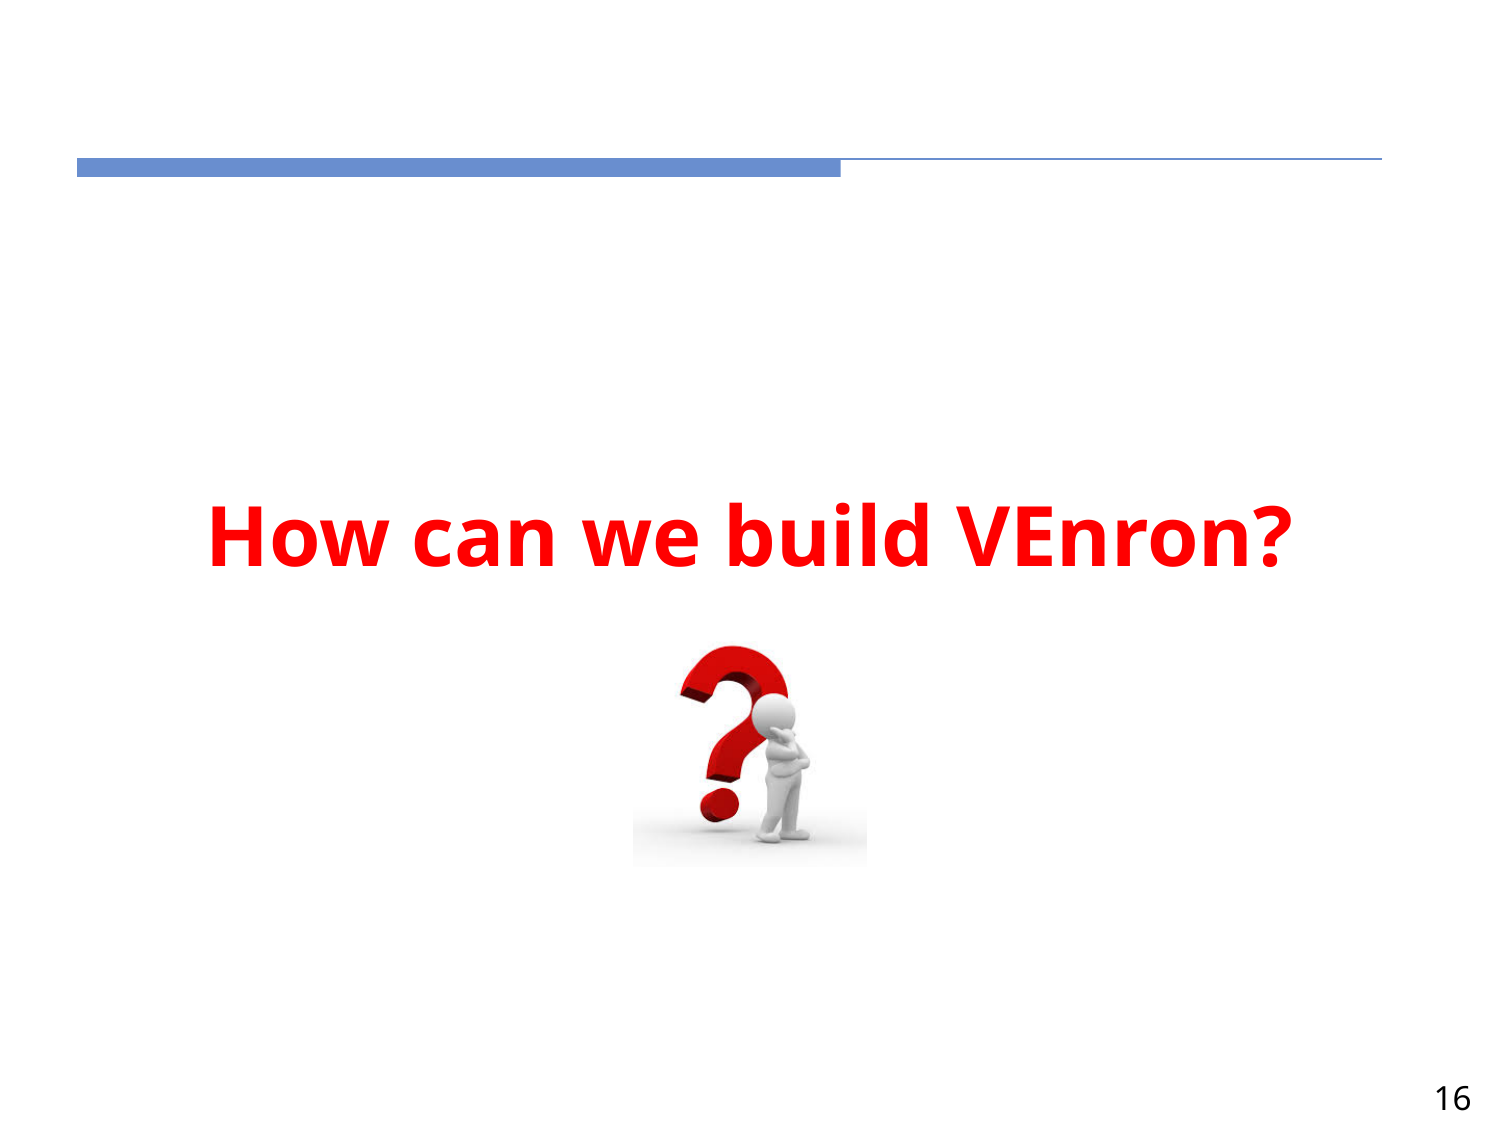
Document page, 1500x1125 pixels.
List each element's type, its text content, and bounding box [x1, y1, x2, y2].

title How can we build VEnron? [112, 290, 1388, 591]
picture [632, 632, 868, 868]
slide_number 16 [1405, 1070, 1500, 1123]
